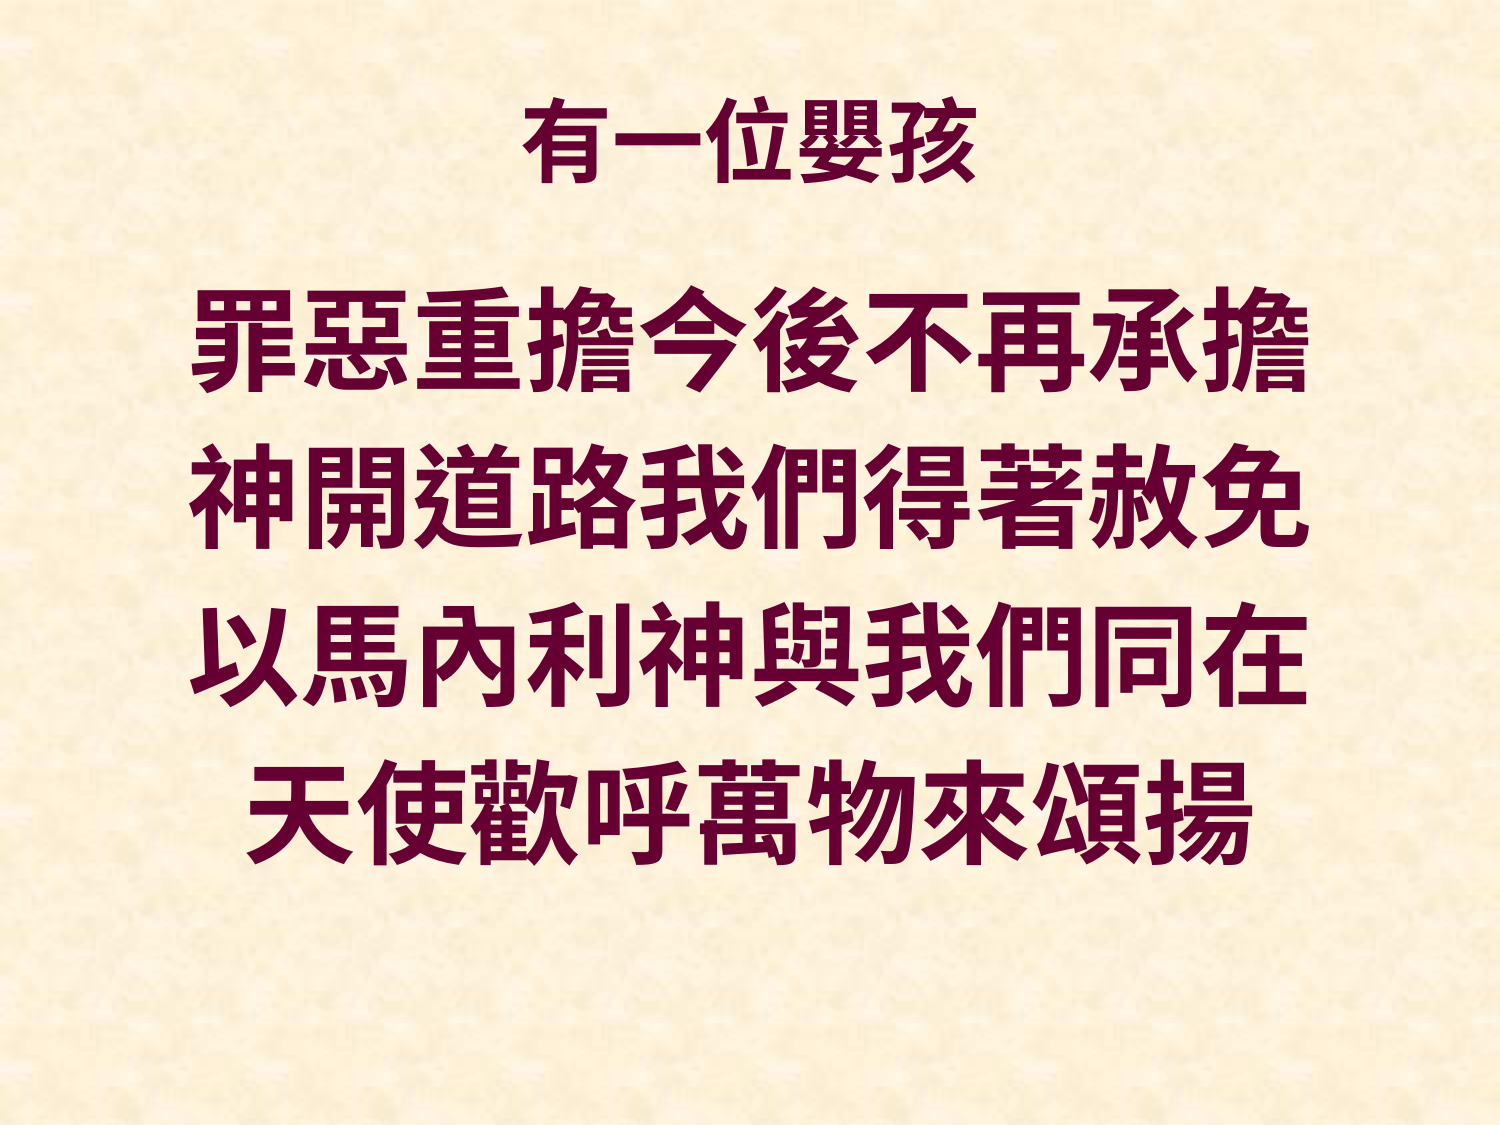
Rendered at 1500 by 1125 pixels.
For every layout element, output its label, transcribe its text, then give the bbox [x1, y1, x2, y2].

picture [0, 0, 1500, 1125]
title 有一位嬰孩 [75, 45, 1425, 233]
list 罪惡重擔今後不再承擔 神開道路我們得著赦免 以馬內利神與我們同在 天使歡呼萬物來頌揚 [75, 262, 1425, 1005]
